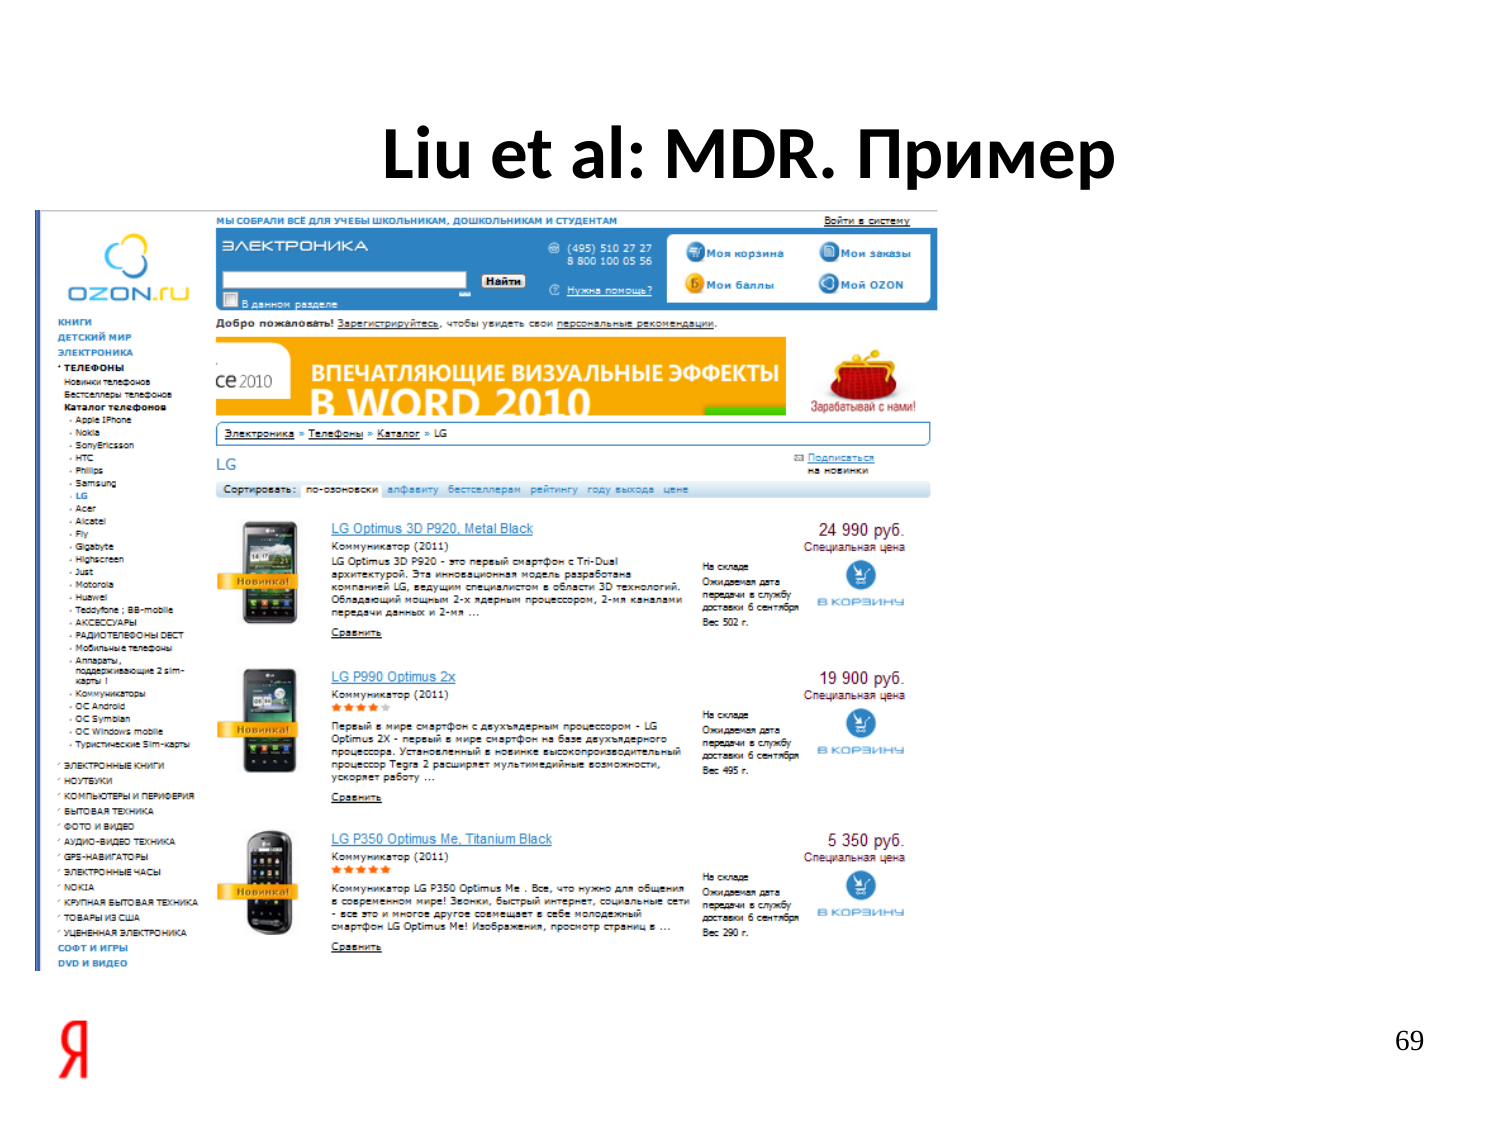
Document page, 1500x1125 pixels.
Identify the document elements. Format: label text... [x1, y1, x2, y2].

slide_number 69 [1075, 1024, 1425, 1103]
title Liu et al: MDR. Пример [74, 58, 1425, 247]
picture [0, 0, 1500, 1125]
